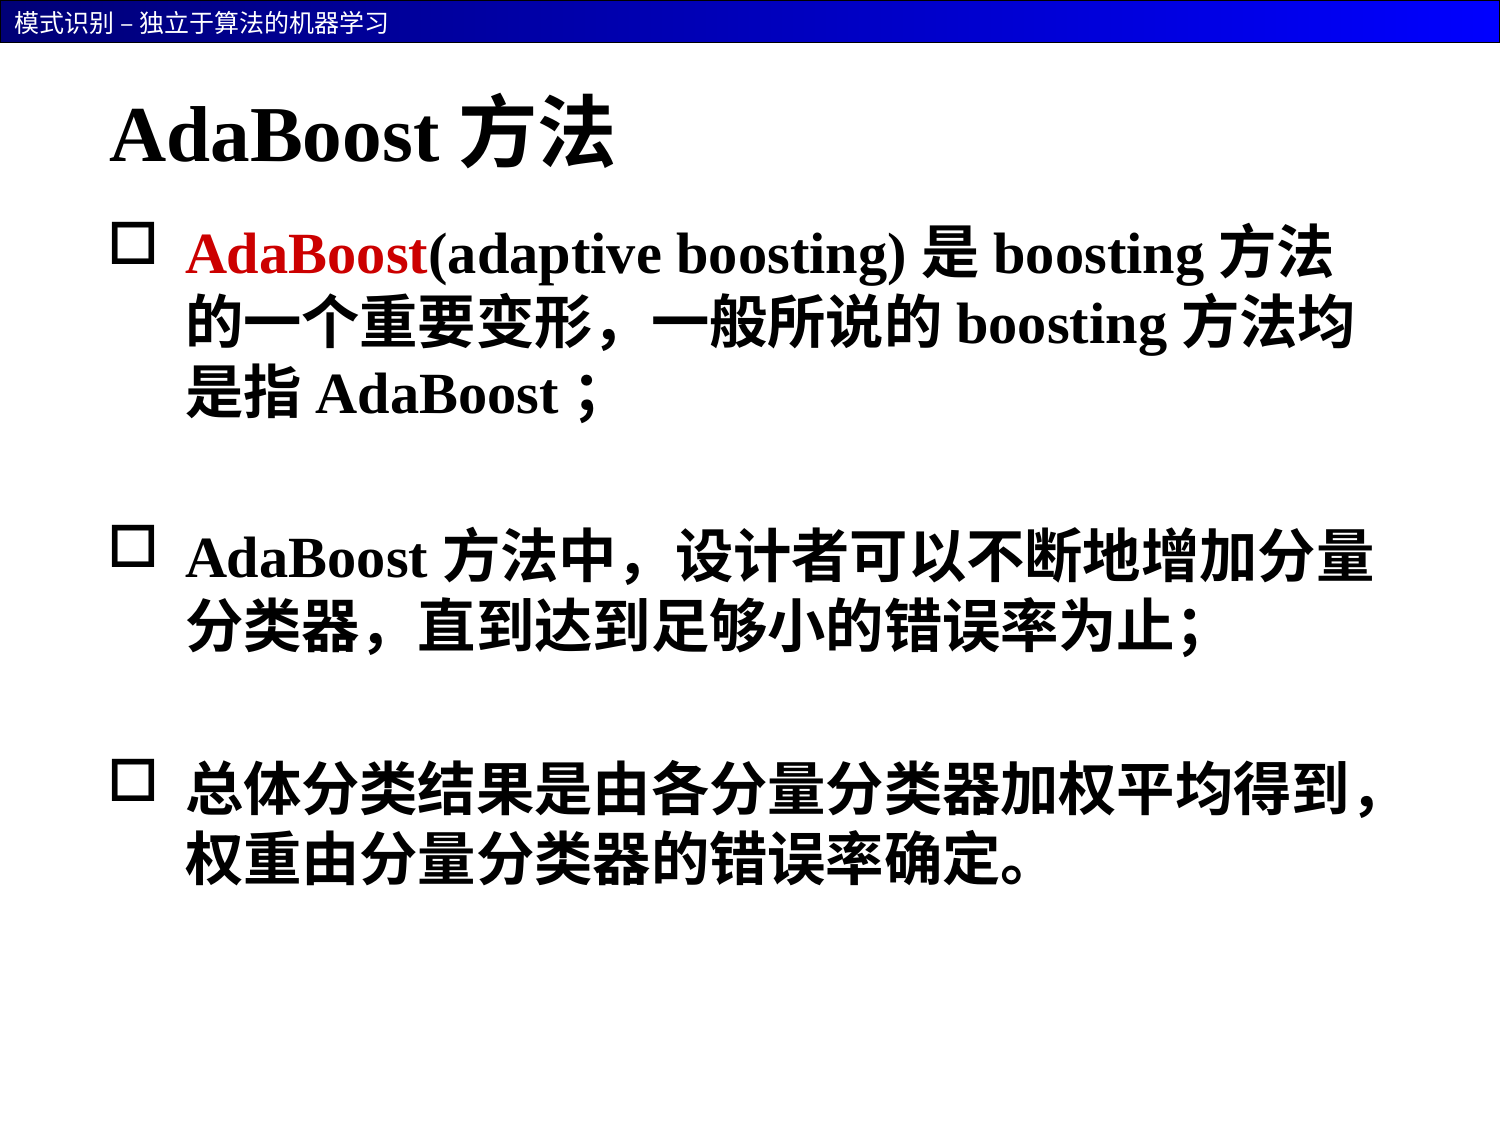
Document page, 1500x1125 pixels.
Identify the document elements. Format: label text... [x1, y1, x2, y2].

list AdaBoost(adaptive boosting)是boosting方法的一个重要变形，一般所说的boosting方法均是指AdaBoost； AdaBoost方法中，设计者可以不断地增加分量分类器，直到达到足够小的错误率为止； 总体分类结果是由各分量分类器加权平均得到，权重由分量分类器的错误率确定。 [92, 208, 1406, 1071]
title AdaBoost方法 [94, 50, 1407, 185]
